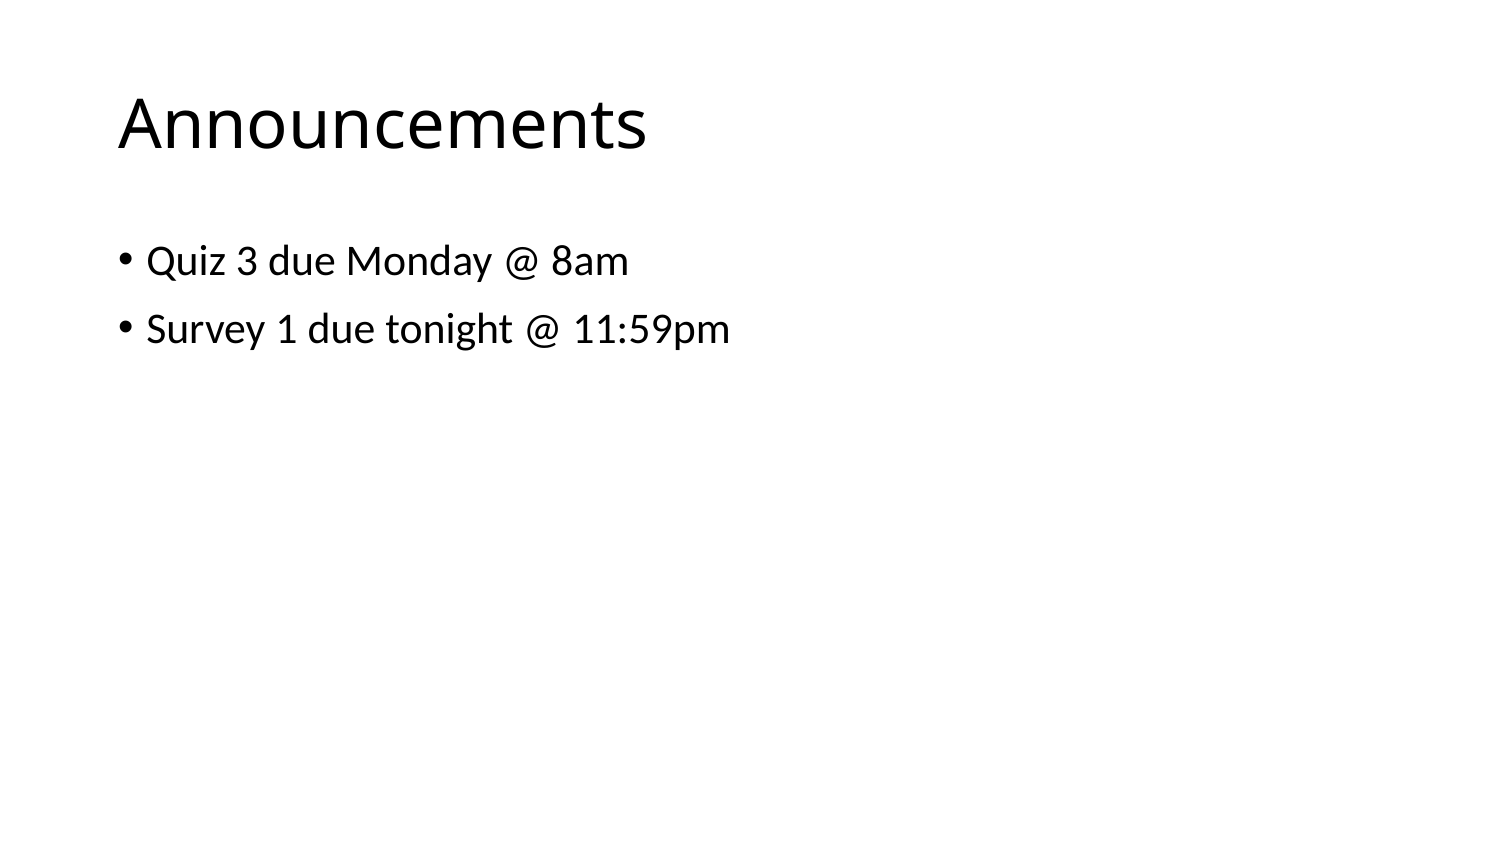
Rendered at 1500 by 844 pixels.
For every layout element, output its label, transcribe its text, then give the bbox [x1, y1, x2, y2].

list Quiz 3 due Monday @ 8am Survey 1 due tonight @ 11:59pm [103, 224, 1397, 760]
title Announcements [103, 44, 1397, 208]
